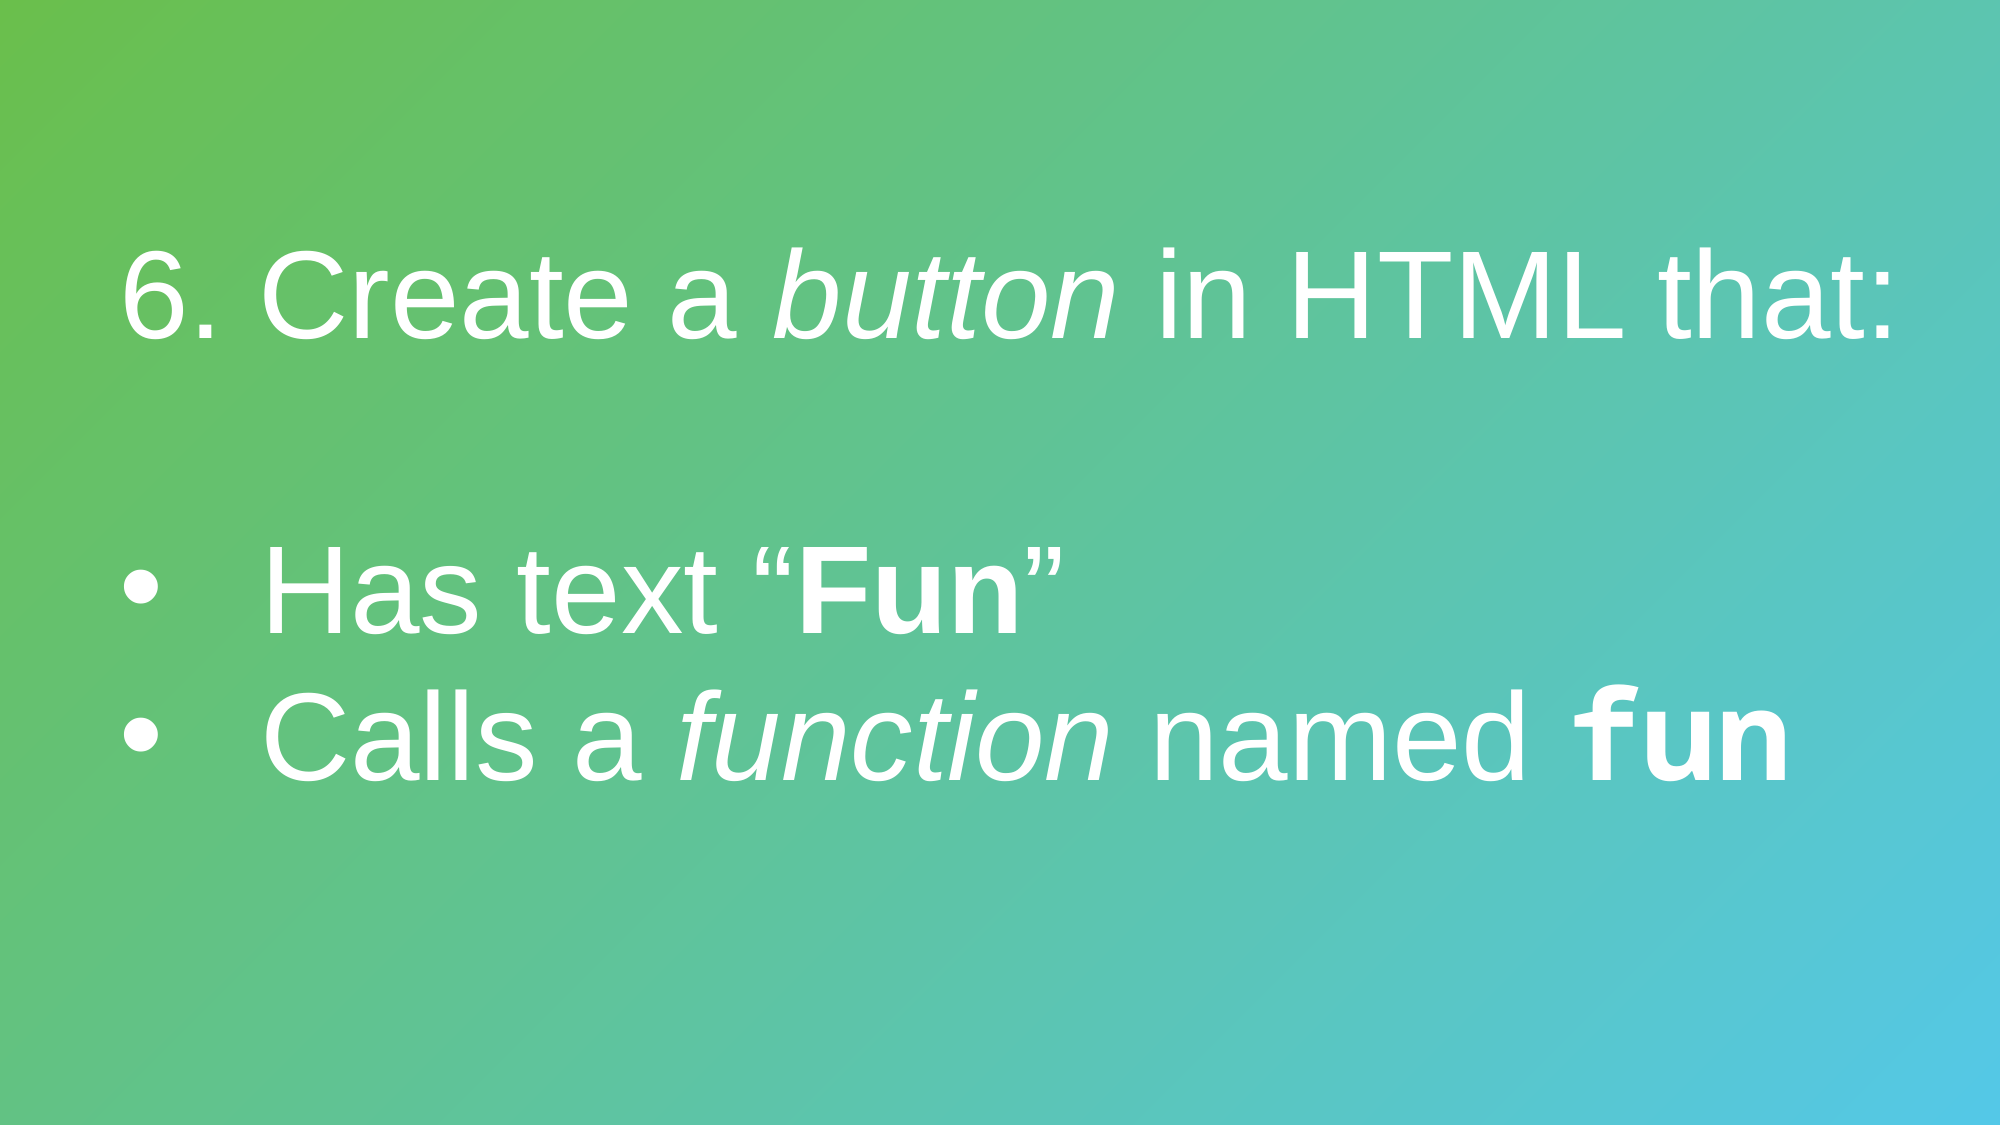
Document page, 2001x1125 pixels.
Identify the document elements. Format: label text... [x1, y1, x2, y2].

text_box 6. Create a button in HTML that: Has text “Fun” Calls a function named fun [89, 206, 1931, 832]
